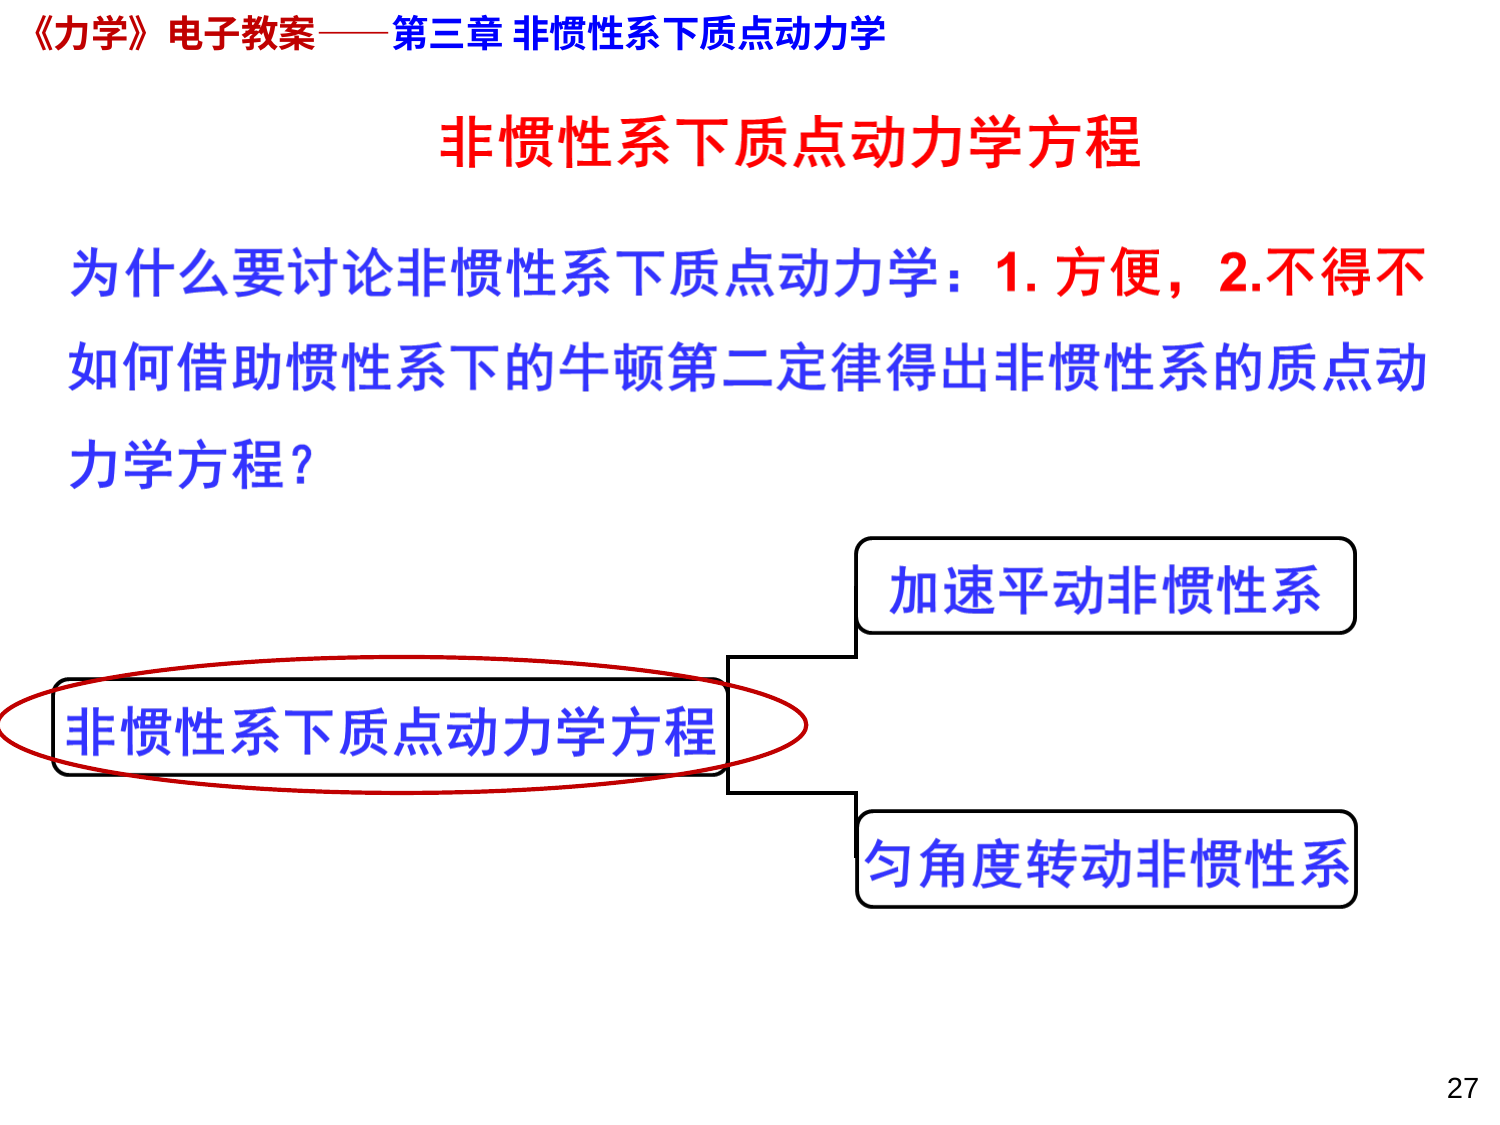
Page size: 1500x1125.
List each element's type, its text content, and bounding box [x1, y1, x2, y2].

picture [34, 84, 1463, 653]
picture [828, 809, 1385, 926]
text_box [108, 654, 695, 676]
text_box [727, 585, 857, 727]
picture [30, 677, 727, 794]
text_box [0, 698, 25, 752]
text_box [727, 727, 857, 858]
slide_number 27 [1374, 1061, 1495, 1118]
